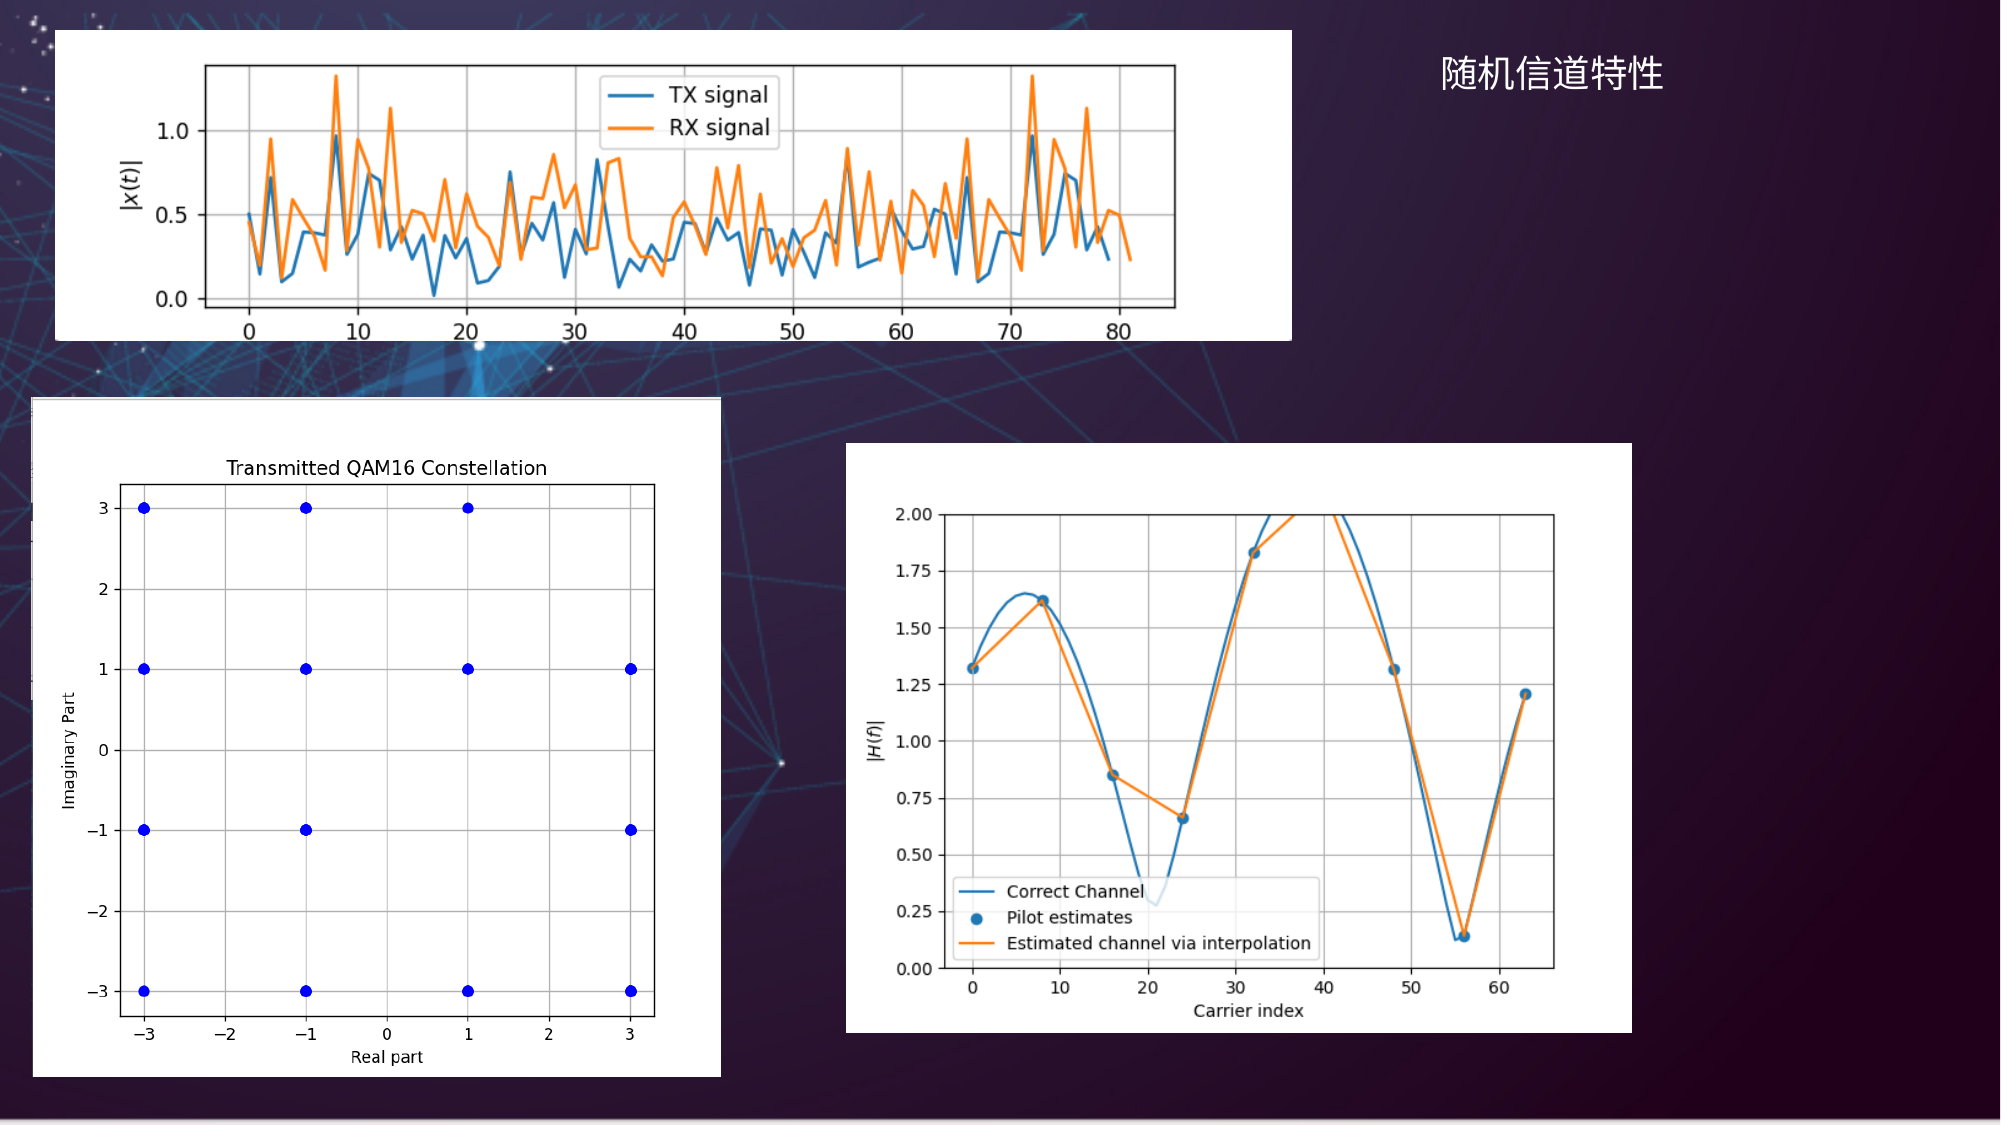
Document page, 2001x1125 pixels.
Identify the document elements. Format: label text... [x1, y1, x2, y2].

picture [0, 0, 2001, 1125]
text_box 随机信道特性 [1425, 42, 1697, 103]
